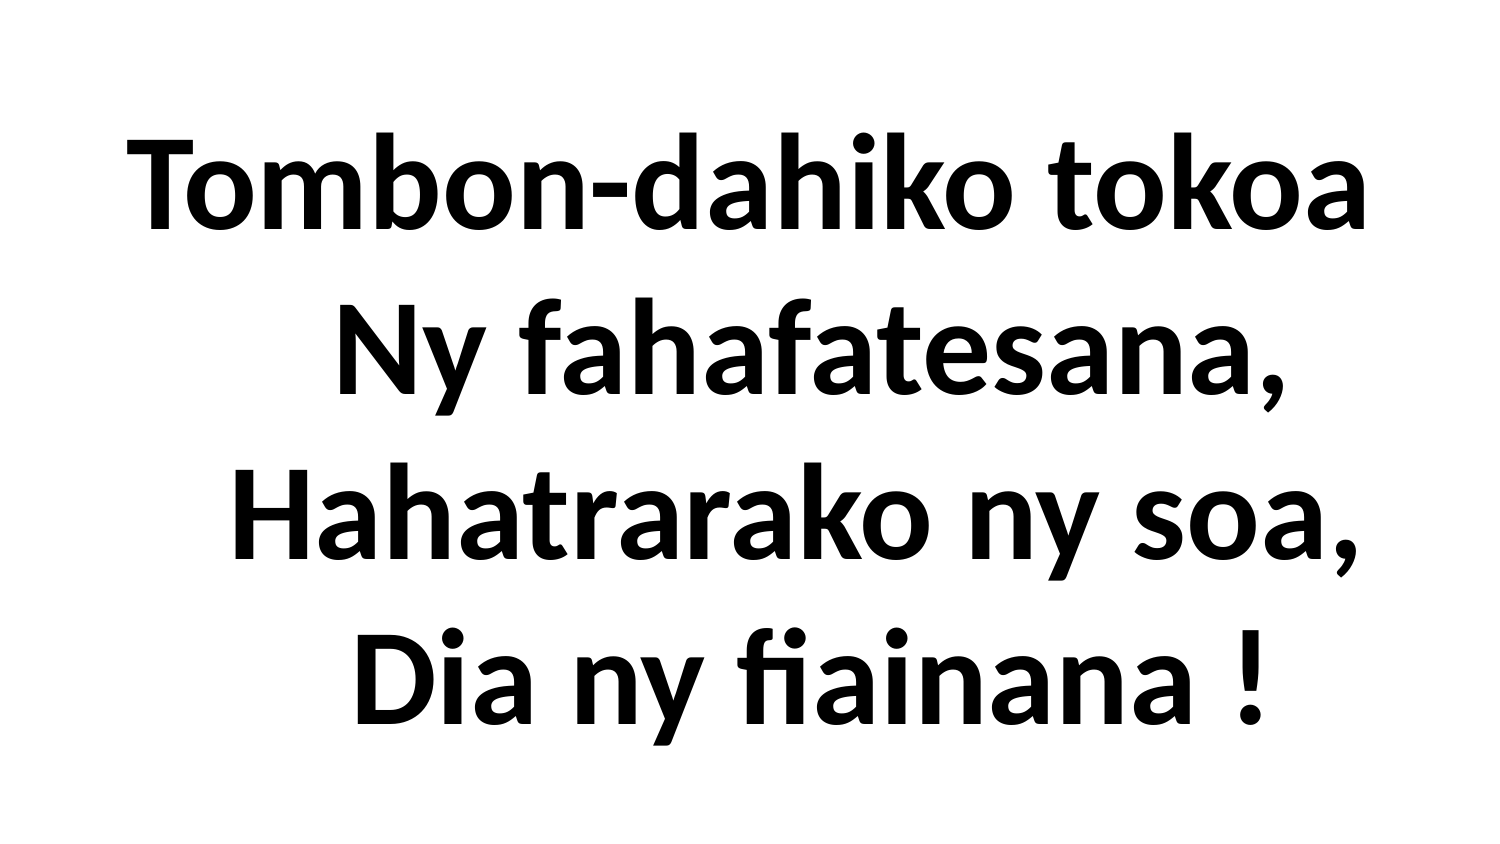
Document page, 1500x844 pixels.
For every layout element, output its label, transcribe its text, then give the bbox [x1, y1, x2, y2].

title Tombon-dahiko tokoa Ny fahafatesana, Hahatrarako ny soa, Dia ny fiainana ! [0, 0, 1500, 844]
